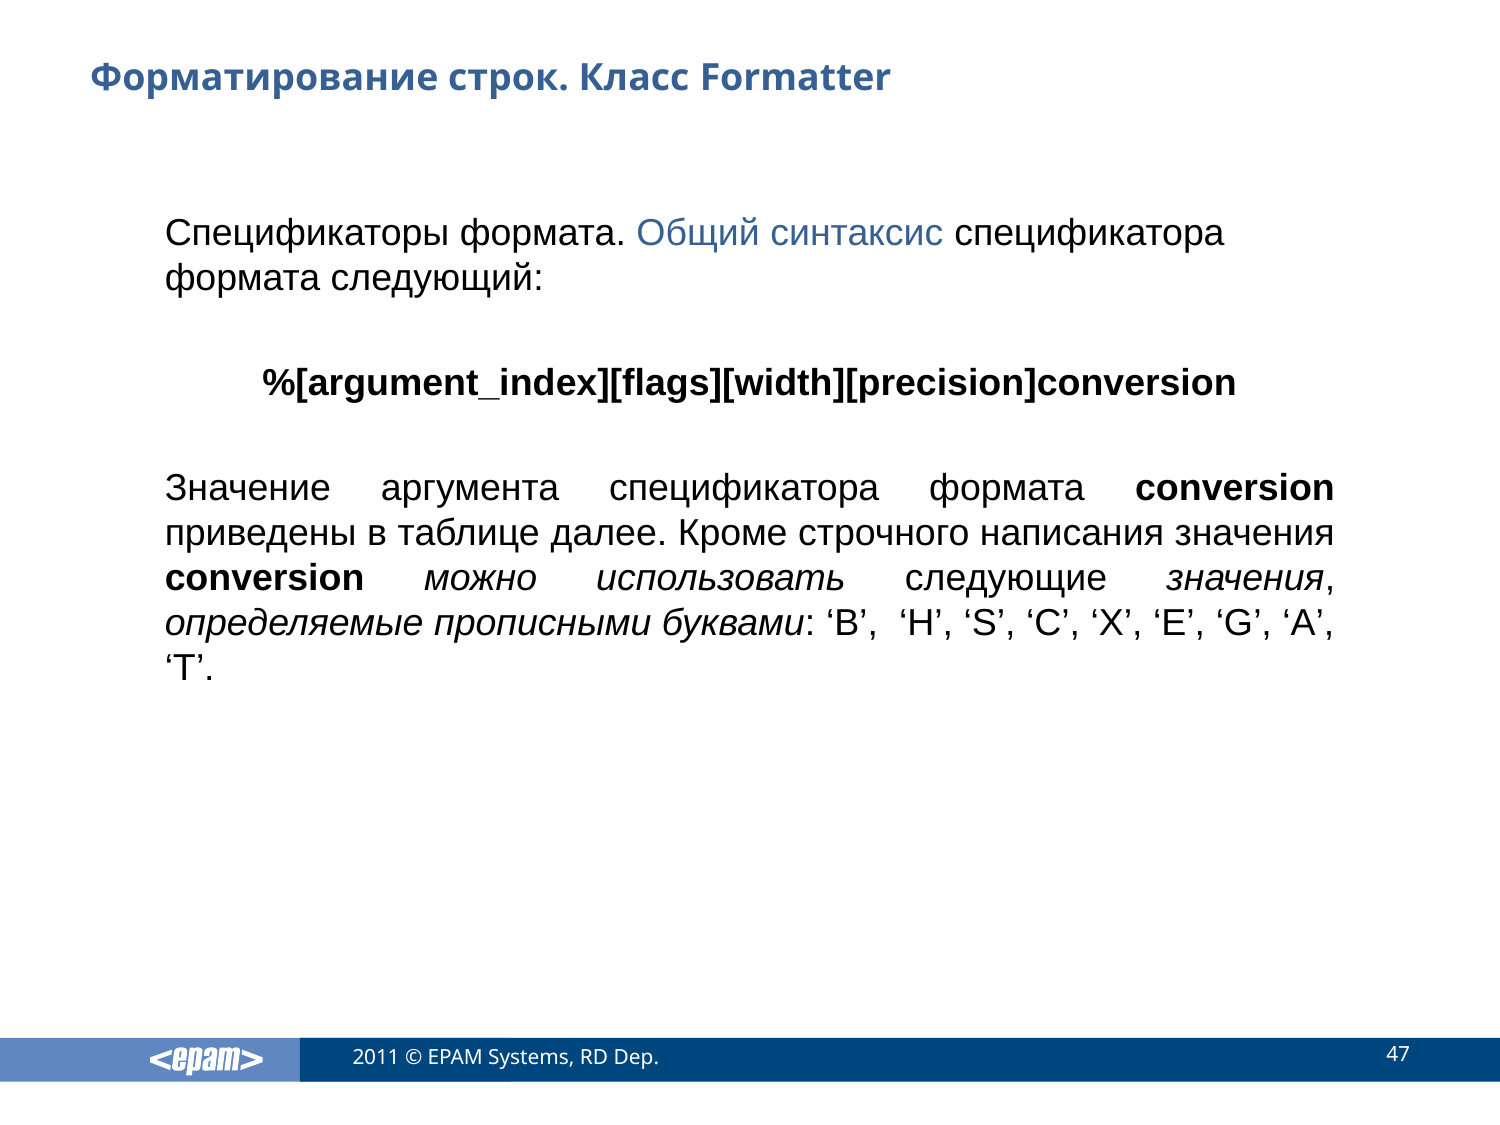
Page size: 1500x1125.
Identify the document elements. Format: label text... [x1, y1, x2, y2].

list Спецификаторы формата. Общий синтаксис спецификатора формата следующий: %[argument_index][flags][width][precision]conversion Значение аргумента спецификатора формата conversion приведены в таблице далее. Кроме строчного написания значения conversion можно использовать следующие значения, определяемые прописными буквами: ‘B’, ‘H’, ‘S’, ‘C’, ‘X’, ‘E’, ‘G’, ‘A’, ‘T’. [150, 200, 1350, 988]
slide_number 47 [1262, 1025, 1425, 1085]
title Форматирование строк. Класс Formatter [75, 45, 1425, 163]
footer 2011 © EPAM Systems, RD Dep. [337, 1028, 738, 1088]
